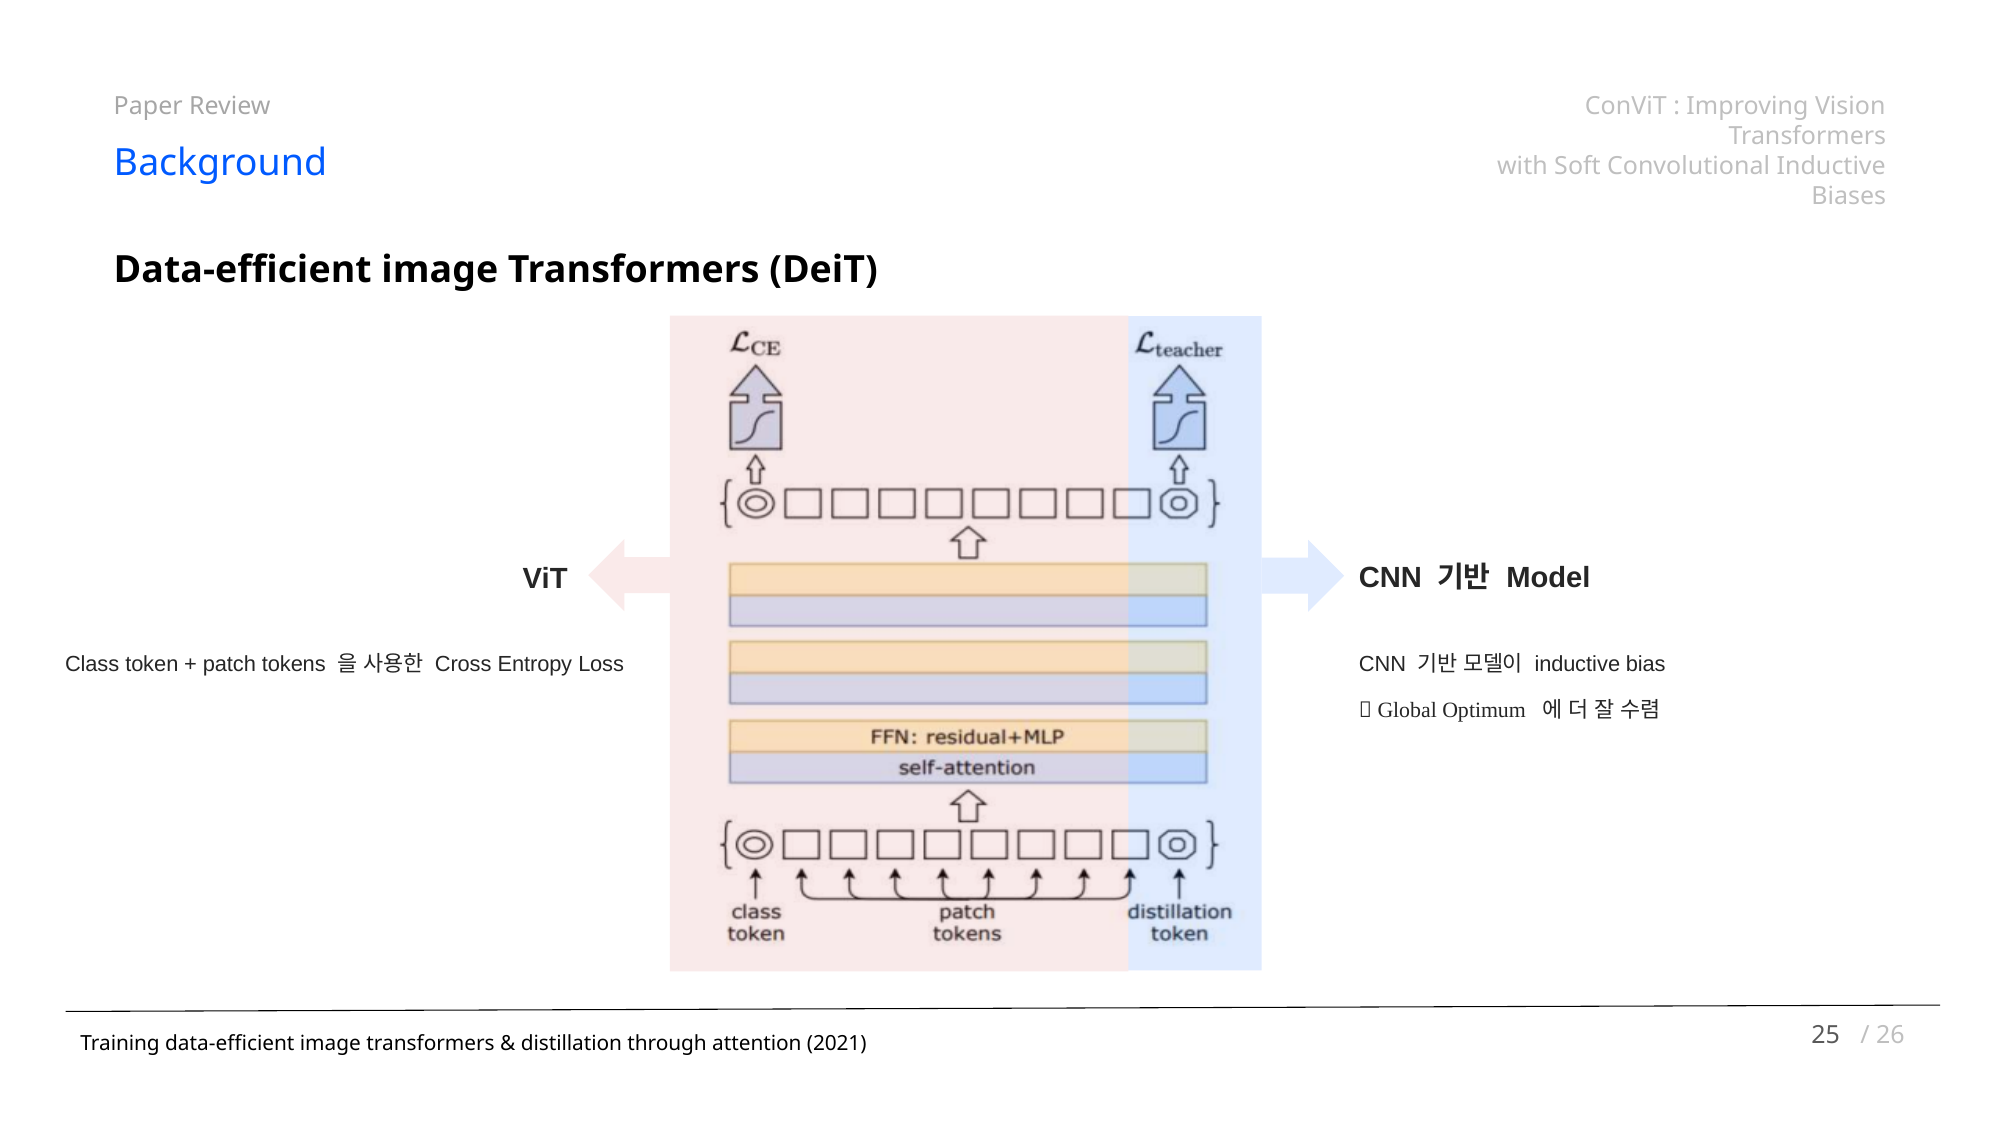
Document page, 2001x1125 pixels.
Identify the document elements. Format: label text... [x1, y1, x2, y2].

text_box / 26 [1827, 1012, 1920, 1057]
text_box CNN 기반 모델이 inductive bias  Global Optimum 에 더 잘 수렴 [1344, 622, 1760, 730]
text_box Paper Review [99, 82, 571, 128]
picture [700, 315, 1262, 954]
text_box Training data-efficient image transformers & distillation through attention (2021) [65, 1022, 934, 1063]
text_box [1261, 539, 1694, 612]
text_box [507, 539, 671, 612]
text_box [65, 1004, 1941, 1012]
text_box 25 [1751, 1012, 1855, 1061]
text_box Class token + patch tokens 을 사용한 Cross Entropy Loss [50, 622, 655, 684]
text_box Background [99, 130, 453, 191]
text_box [669, 315, 1129, 972]
text_box ConViT : Improving Vision Transformers with Soft Convolutional Inductive Biases [1444, 82, 1901, 217]
text_box Data-efficient image Transformers (DeiT) [98, 237, 1799, 298]
text_box [1127, 612, 1263, 971]
